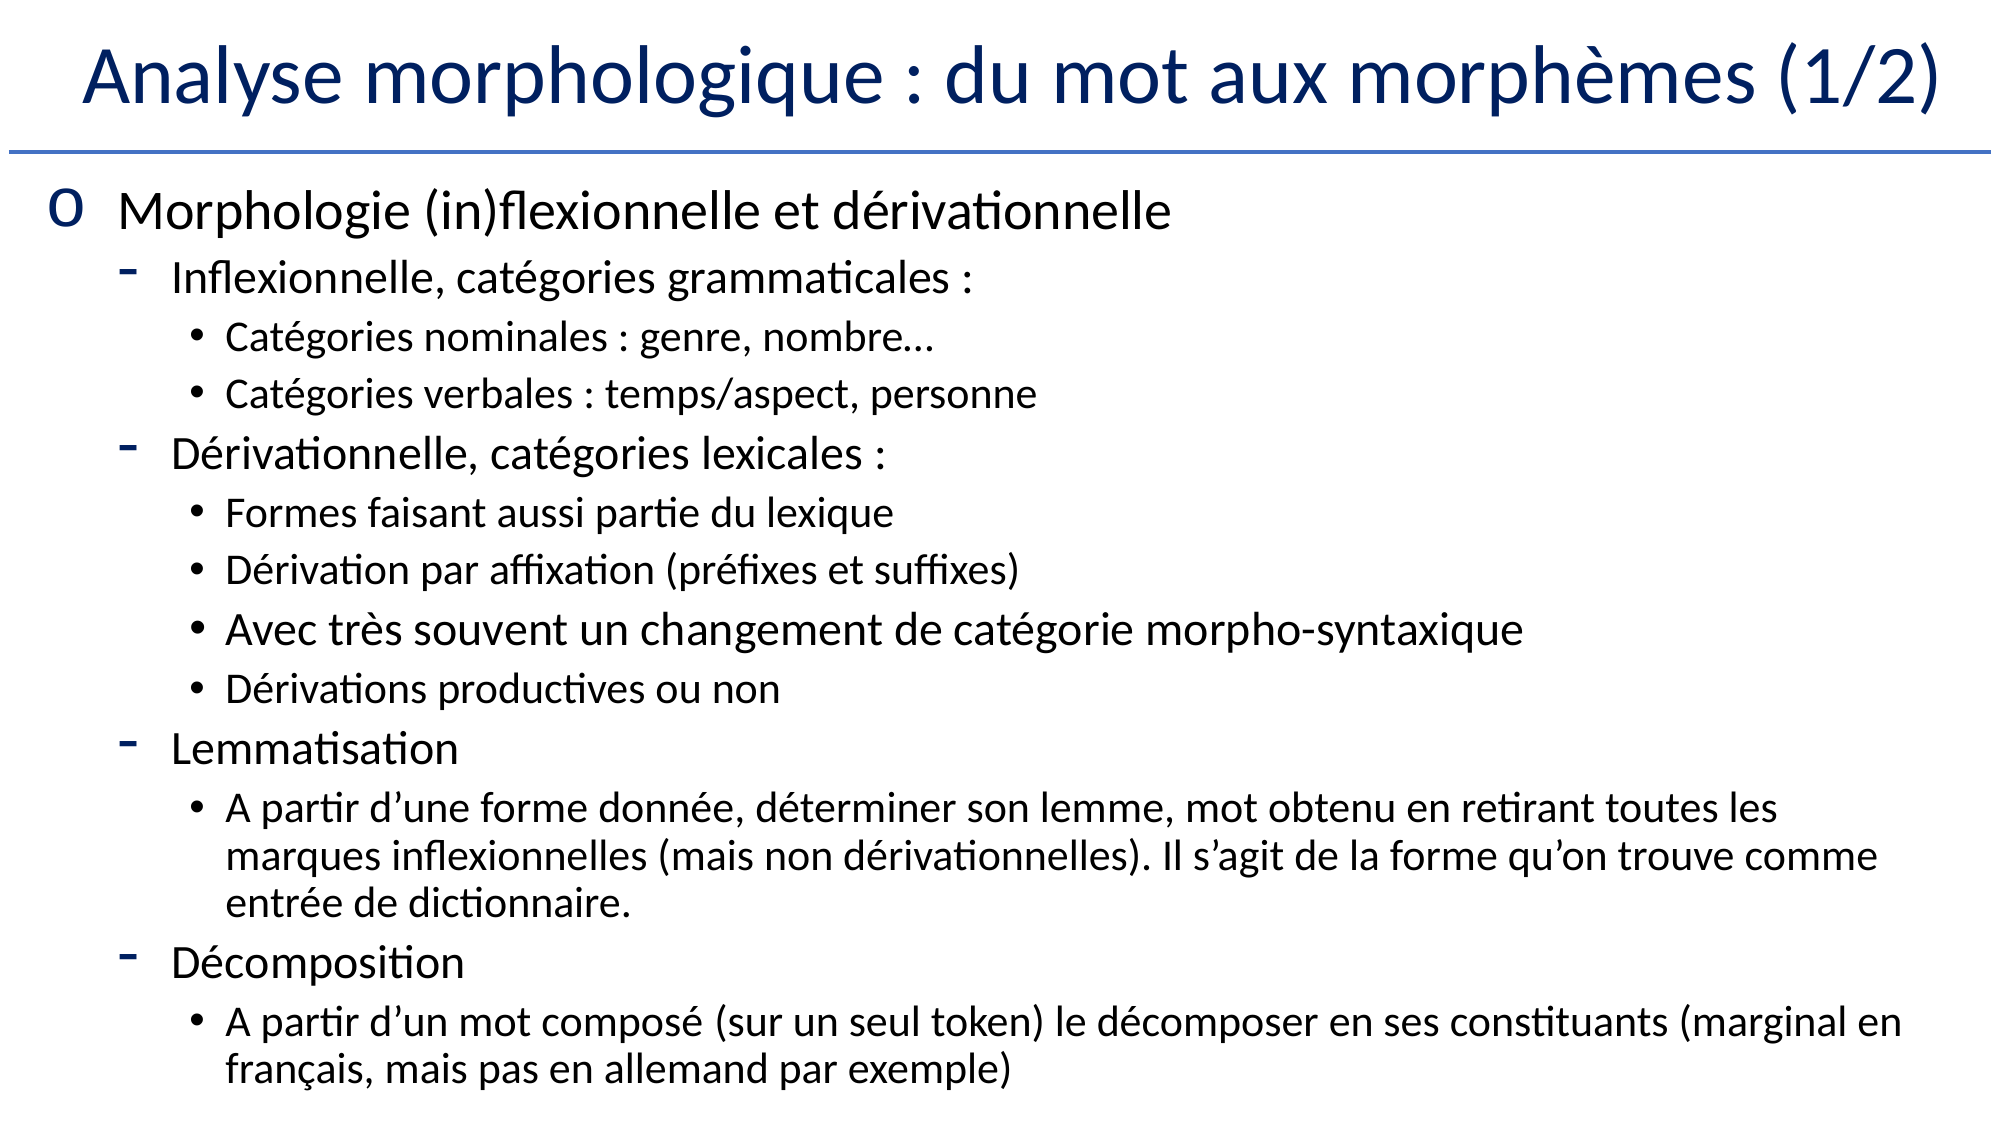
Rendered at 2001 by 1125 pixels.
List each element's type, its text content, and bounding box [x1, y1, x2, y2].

list Morphologie (in)flexionnelle et dérivationnelle Inflexionnelle, catégories grammaticales : Catégories nominales : genre, nombre… Catégories verbales : temps/aspect, personne Dérivationnelle, catégories lexicales : Formes faisant aussi partie du lexique Dérivation par affixation (préfixes et suffixes) Avec très souvent un changement de catégorie morpho-syntaxique Dérivations productives ou non Lemmatisation A partir d’une forme donnée, déterminer son lemme, mot obtenu en retirant toutes les marques inflexionnelles (mais non dérivationnelles). Il s’agit de la forme qu’on trouve comme entrée de dictionnaire. Décomposition A partir d’un mot composé (sur un seul token) le décomposer en ses constituants (marginal en français, mais pas en allemand par exemple) [30, 173, 1944, 1103]
title Analyse morphologique : du mot aux morphèmes (1/2) [67, 22, 1981, 131]
